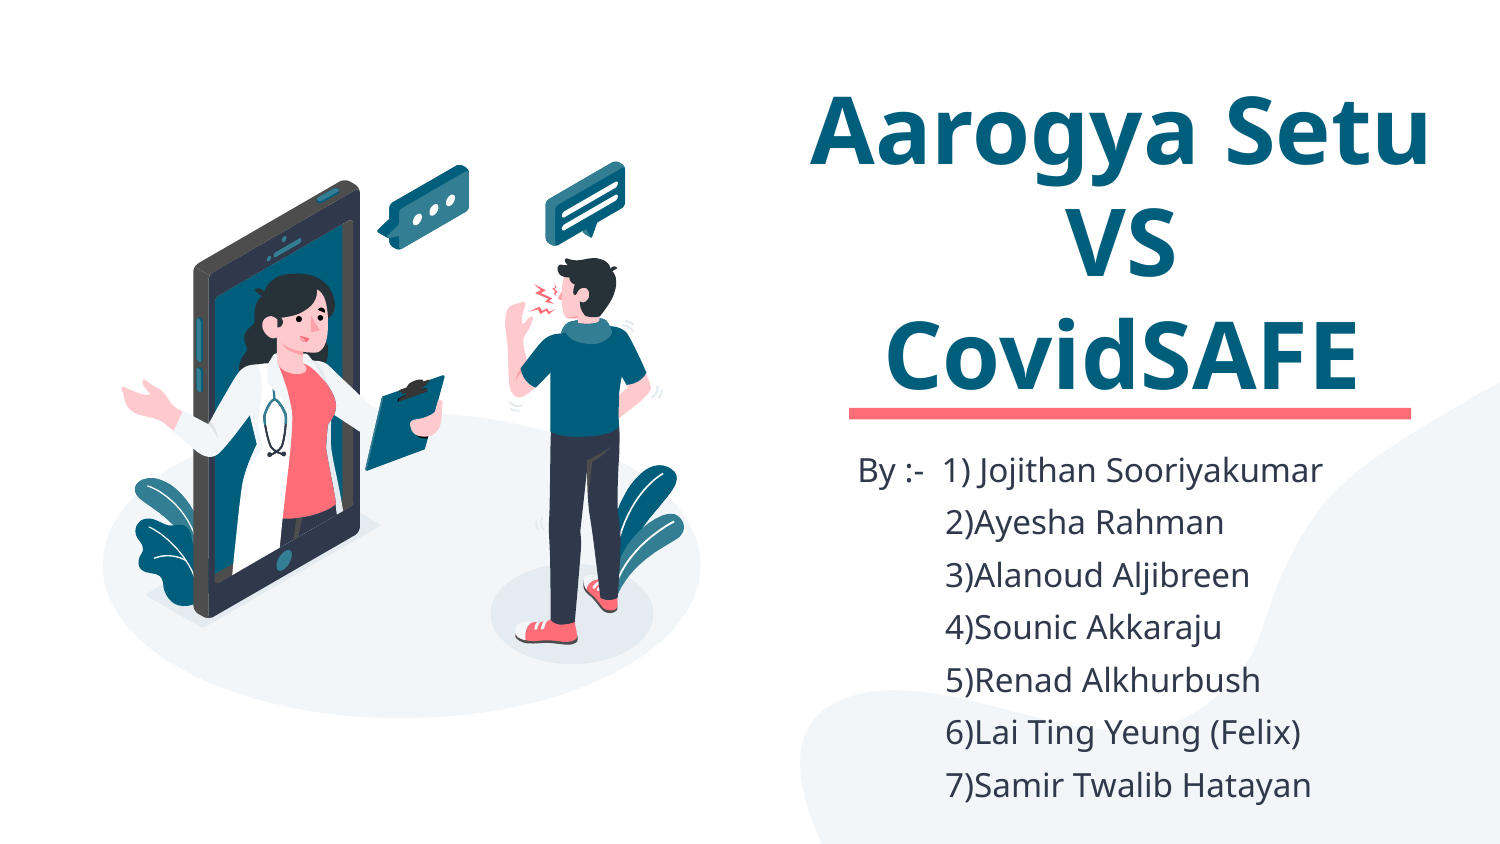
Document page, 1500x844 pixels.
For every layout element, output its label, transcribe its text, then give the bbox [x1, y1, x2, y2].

subtitle By :- 1) Jojithan Sooriyakumar 2)Ayesha Rahman 3)Alanoud Aljibreen 4)Sounic Akkaraju 5)Renad Alkhurbush 6)Lai Ting Yeung (Felix) 7)Samir Twalib Hatayan [842, 408, 1500, 844]
text_box [849, 407, 1412, 420]
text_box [102, 161, 701, 719]
title Aarogya Setu VS CovidSAFE [658, 55, 1500, 296]
